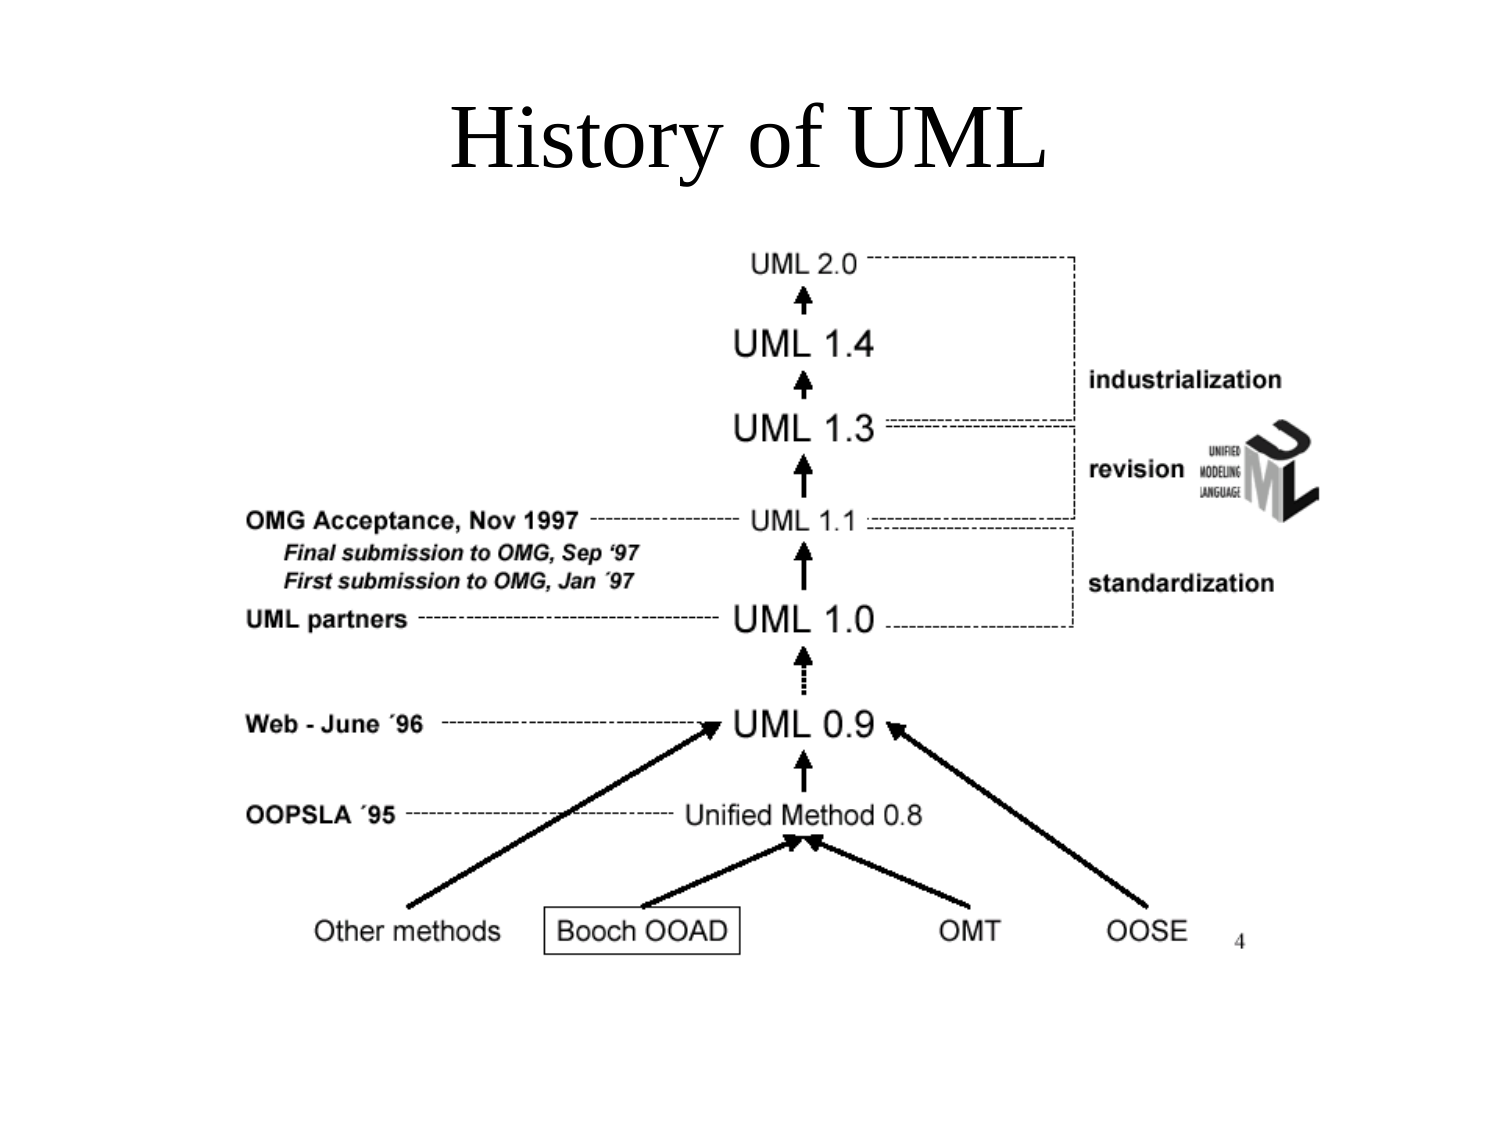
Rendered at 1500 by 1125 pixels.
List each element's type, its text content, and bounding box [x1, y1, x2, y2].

picture [224, 249, 1324, 963]
title History of UML [112, 37, 1388, 226]
